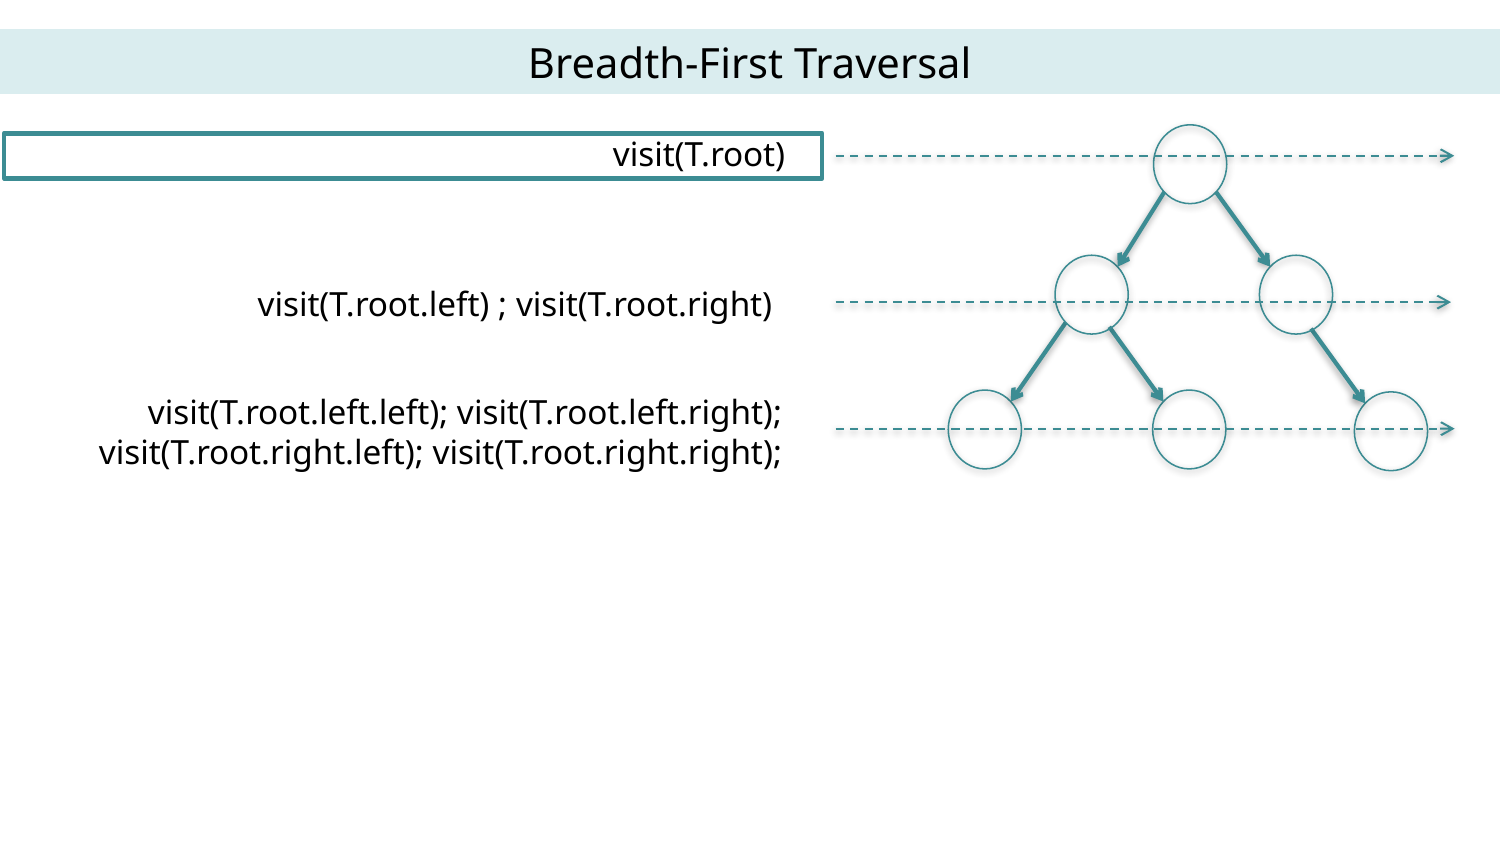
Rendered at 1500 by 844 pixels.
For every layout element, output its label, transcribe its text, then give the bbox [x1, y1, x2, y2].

text_box visit(T.root) [598, 126, 801, 133]
text_box visit(T.root.left.left); visit(T.root.left.right); visit(T.root.right.left); visit(T.root.right.right); [83, 383, 807, 519]
text_box Breadth-First Traversal [0, 29, 1500, 94]
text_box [835, 124, 1455, 471]
text_box [4, 133, 823, 179]
text_box visit(T.root.left) ; visit(T.root.right) [243, 275, 789, 331]
